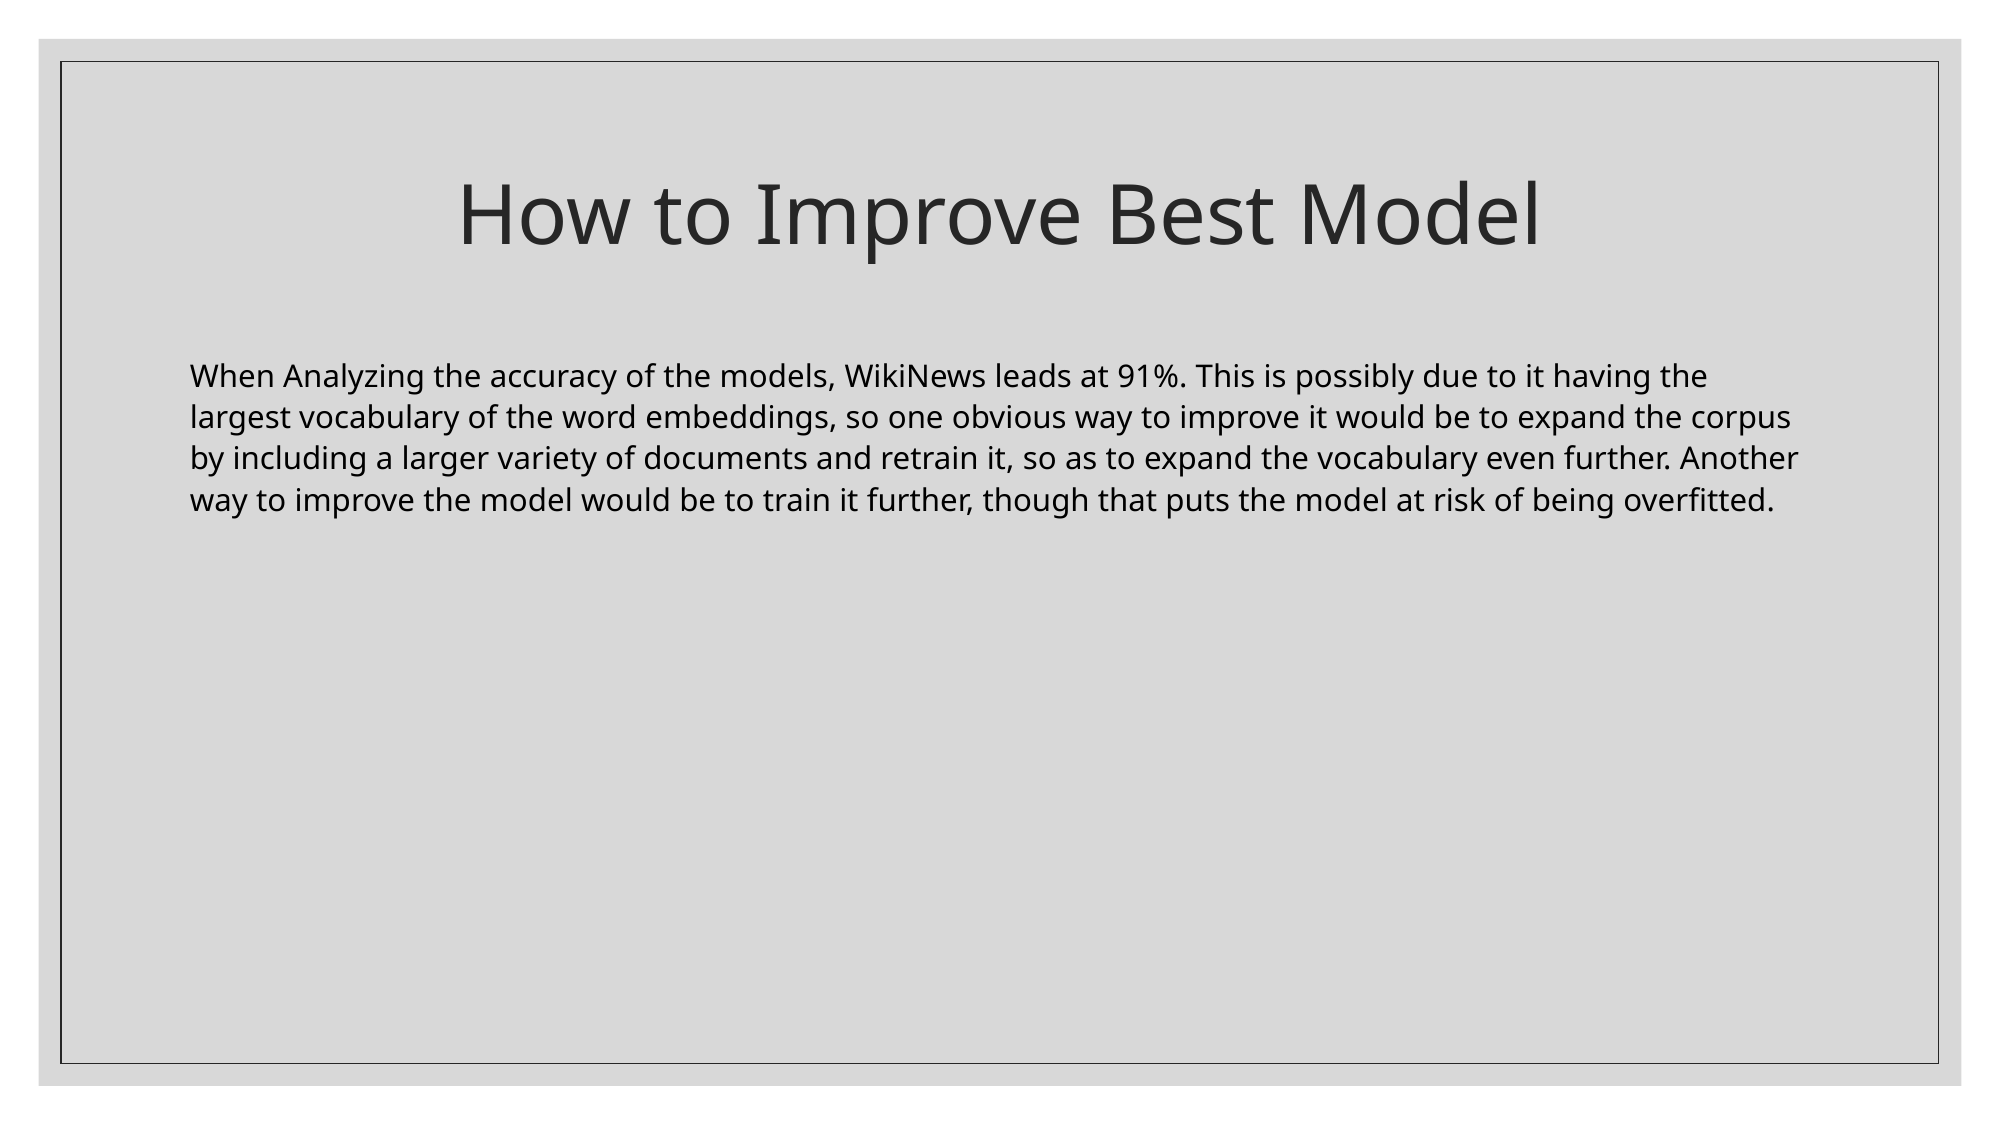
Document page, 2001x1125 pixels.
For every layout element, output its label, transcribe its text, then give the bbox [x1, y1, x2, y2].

title How to Improve Best Model [174, 105, 1825, 331]
list When Analyzing the accuracy of the models, WikiNews leads at 91%. This is possibly due to it having the largest vocabulary of the word embeddings, so one obvious way to improve it would be to expand the corpus by including a larger variety of documents and retrain it, so as to expand the vocabulary even further. Another way to improve the model would be to train it further, though that puts the model at risk of being overfitted. [174, 345, 1825, 977]
